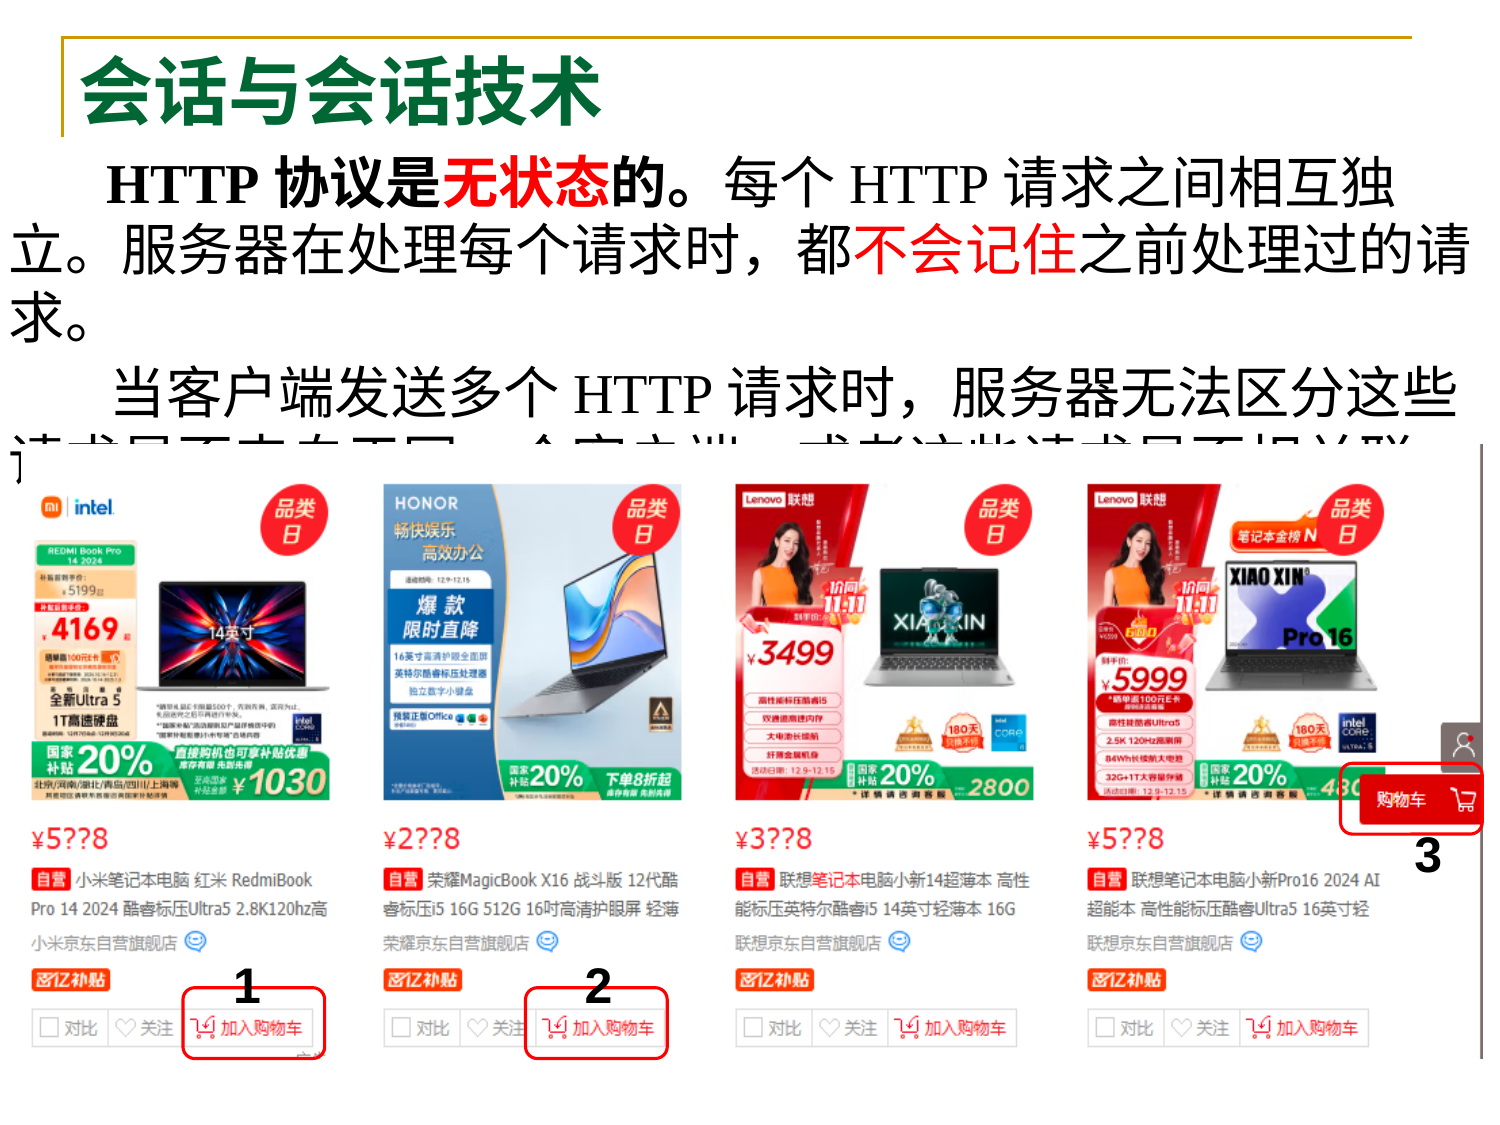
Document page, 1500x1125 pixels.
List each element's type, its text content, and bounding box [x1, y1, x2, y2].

picture [21, 444, 1483, 1059]
text_box HTTP协议是无状态的。每个HTTP请求之间相互独立。服务器在处理每个请求时，都不会记住之前处理过的请求。 当客户端发送多个HTTP请求时，服务器无法区分这些请求是否来自于同一个客户端，或者这些请求是否相关联。 [0, 139, 1495, 897]
title 会话与会话技术 [63, 0, 987, 139]
